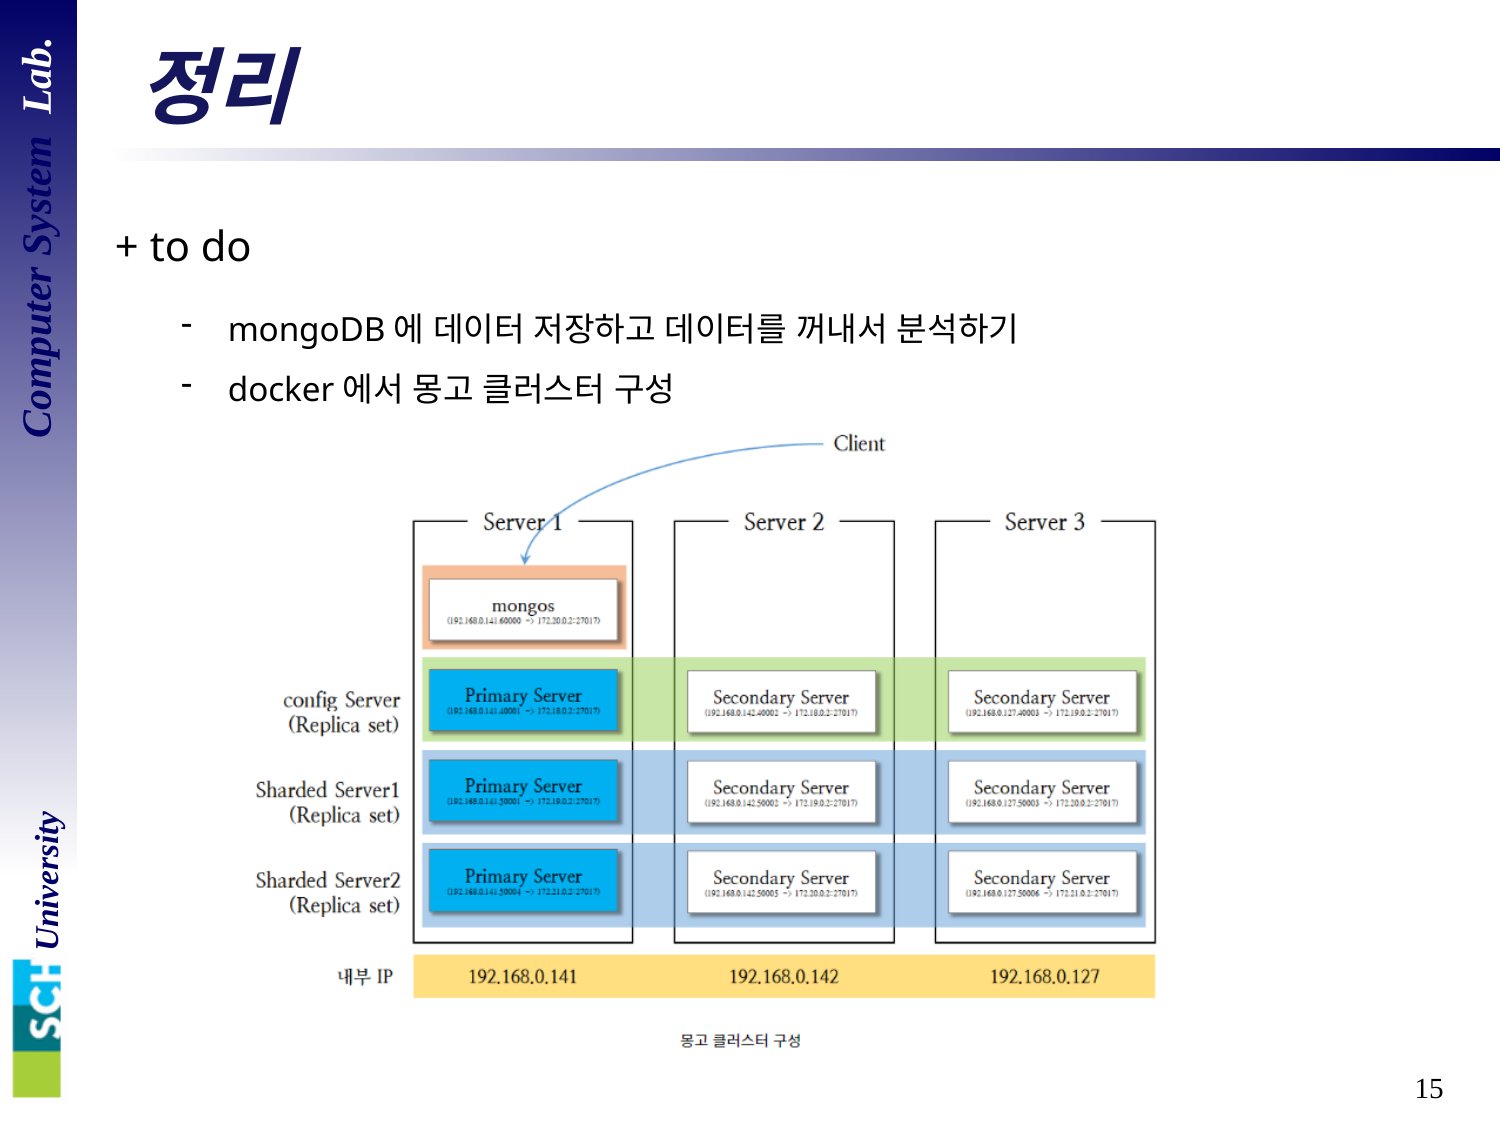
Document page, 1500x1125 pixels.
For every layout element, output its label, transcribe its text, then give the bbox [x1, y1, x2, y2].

picture [241, 408, 1211, 1057]
text_box + to do [100, 174, 1378, 291]
picture [5, 952, 69, 1104]
text_box mongoDB에 데이터 저장하고 데이터를 꺼내서 분석하기 docker에서 몽고 클러스터 구성 [166, 323, 1312, 373]
title 정리 [123, 25, 1460, 143]
